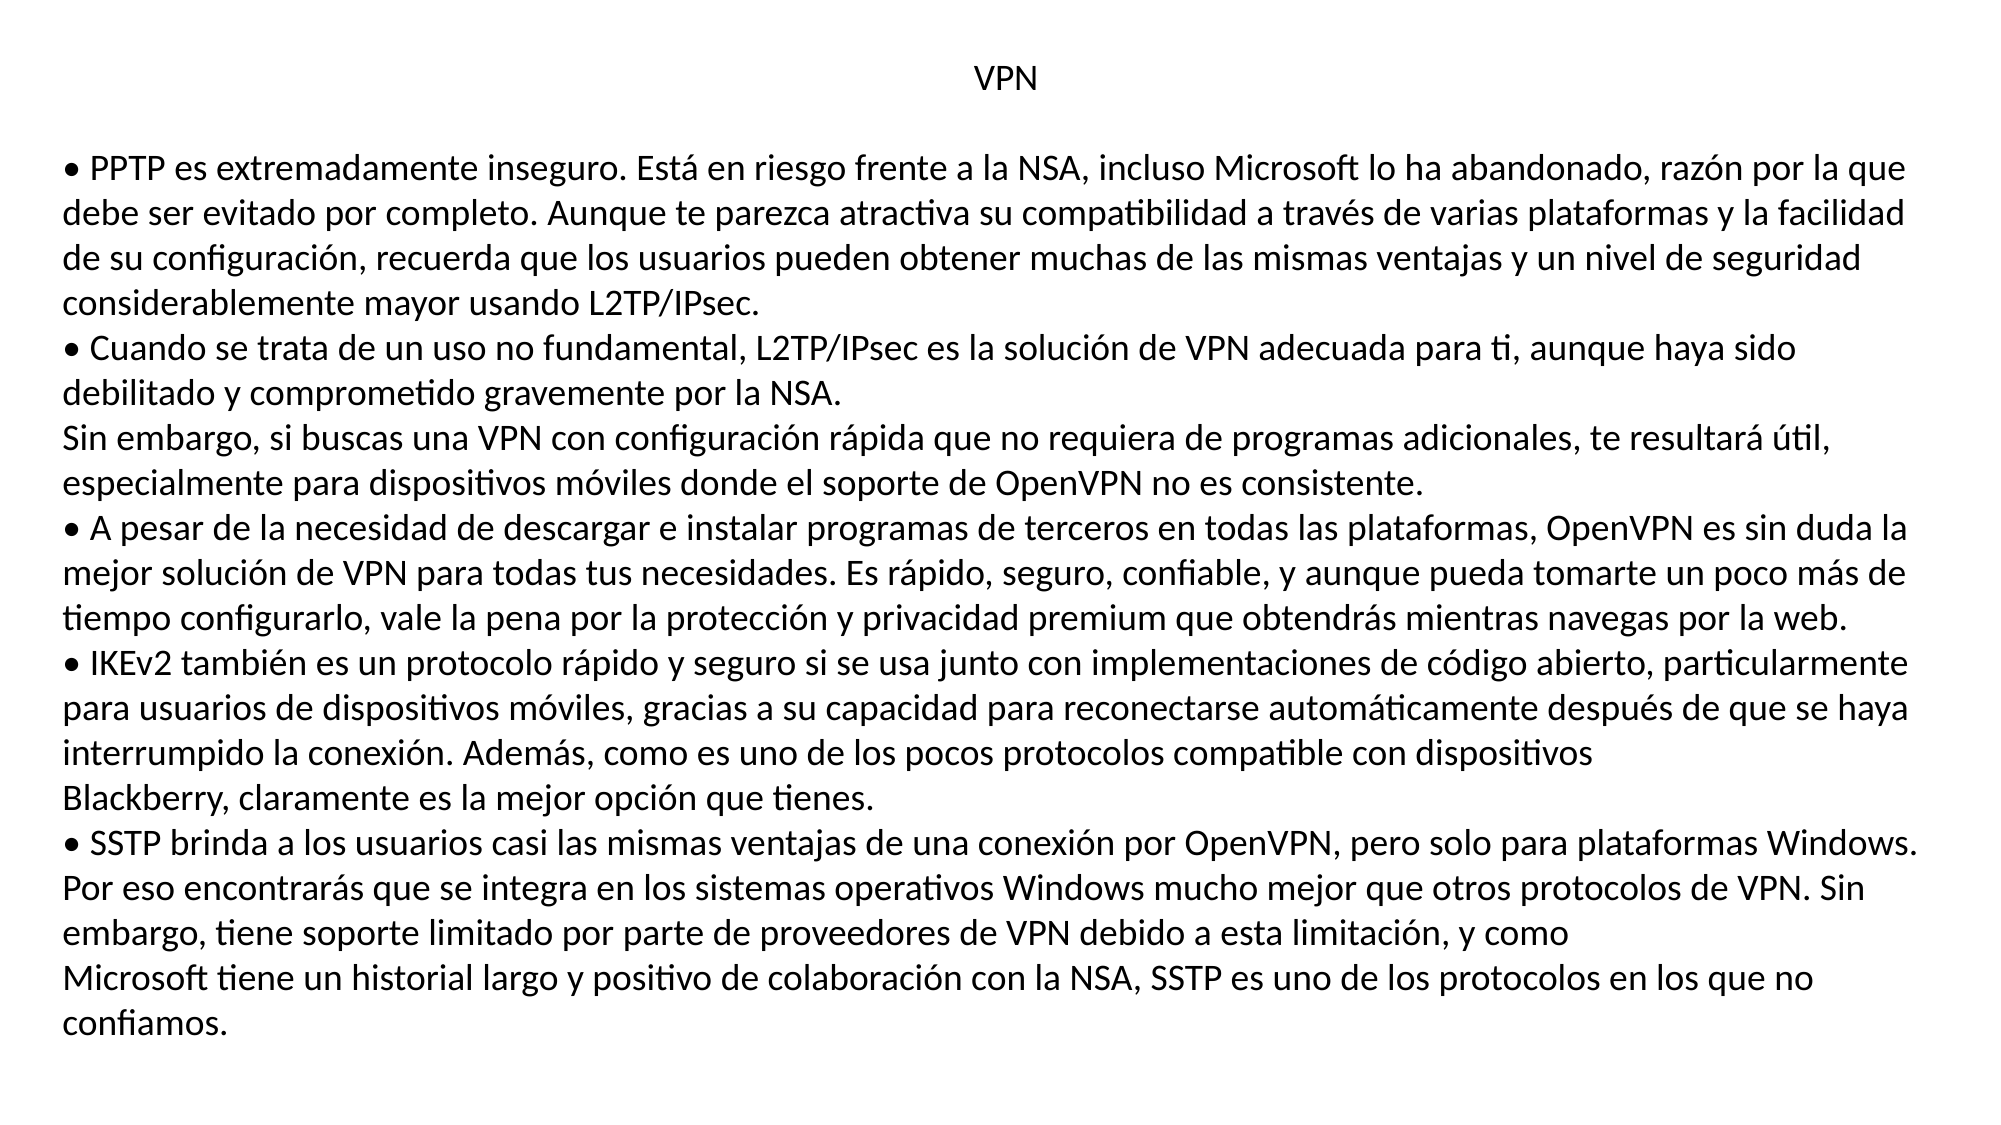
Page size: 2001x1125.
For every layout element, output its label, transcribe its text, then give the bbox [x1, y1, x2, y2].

text_box VPN • PPTP es extremadamente inseguro. Está en riesgo frente a la NSA, incluso Microsoft lo ha abandonado, razón por la que debe ser evitado por completo. Aunque te parezca atractiva su compatibilidad a través de varias plataformas y la facilidad de su configuración, recuerda que los usuarios pueden obtener muchas de las mismas ventajas y un nivel de seguridad considerablemente mayor usando L2TP/IPsec. • Cuando se trata de un uso no fundamental, L2TP/IPsec es la solución de VPN adecuada para ti, aunque haya sido debilitado y comprometido gravemente por la NSA. Sin embargo, si buscas una VPN con configuración rápida que no requiera de programas adicionales, te resultará útil, especialmente para dispositivos móviles donde el soporte de OpenVPN no es consistente. • A pesar de la necesidad de descargar e instalar programas de terceros en todas las plataformas, OpenVPN es sin duda la mejor solución de VPN para todas tus necesidades. Es rápido, seguro, confiable, y aunque pueda tomarte un poco más de tiempo configurarlo, vale la pena por la protección y privacidad premium que obtendrás mientras navegas por la web. • IKEv2 también es un protocolo rápido y seguro si se usa junto con implementaciones de código abierto, particularmente para usuarios de dispositivos móviles, gracias a su capacidad para reconectarse automáticamente después de que se haya interrumpido la conexión. Además, como es uno de los pocos protocolos compatible con dispositivos Blackberry, claramente es la mejor opción que tienes. • SSTP brinda a los usuarios casi las mismas ventajas de una conexión por OpenVPN, pero solo para plataformas Windows. Por eso encontrarás que se integra en los sistemas operativos Windows mucho mejor que otros protocolos de VPN. Sin embargo, tiene soporte limitado por parte de proveedores de VPN debido a esta limitación, y como Microsoft tiene un historial largo y positivo de colaboración con la NSA, SSTP es uno de los protocolos en los que no confiamos. [47, 45, 1965, 1051]
